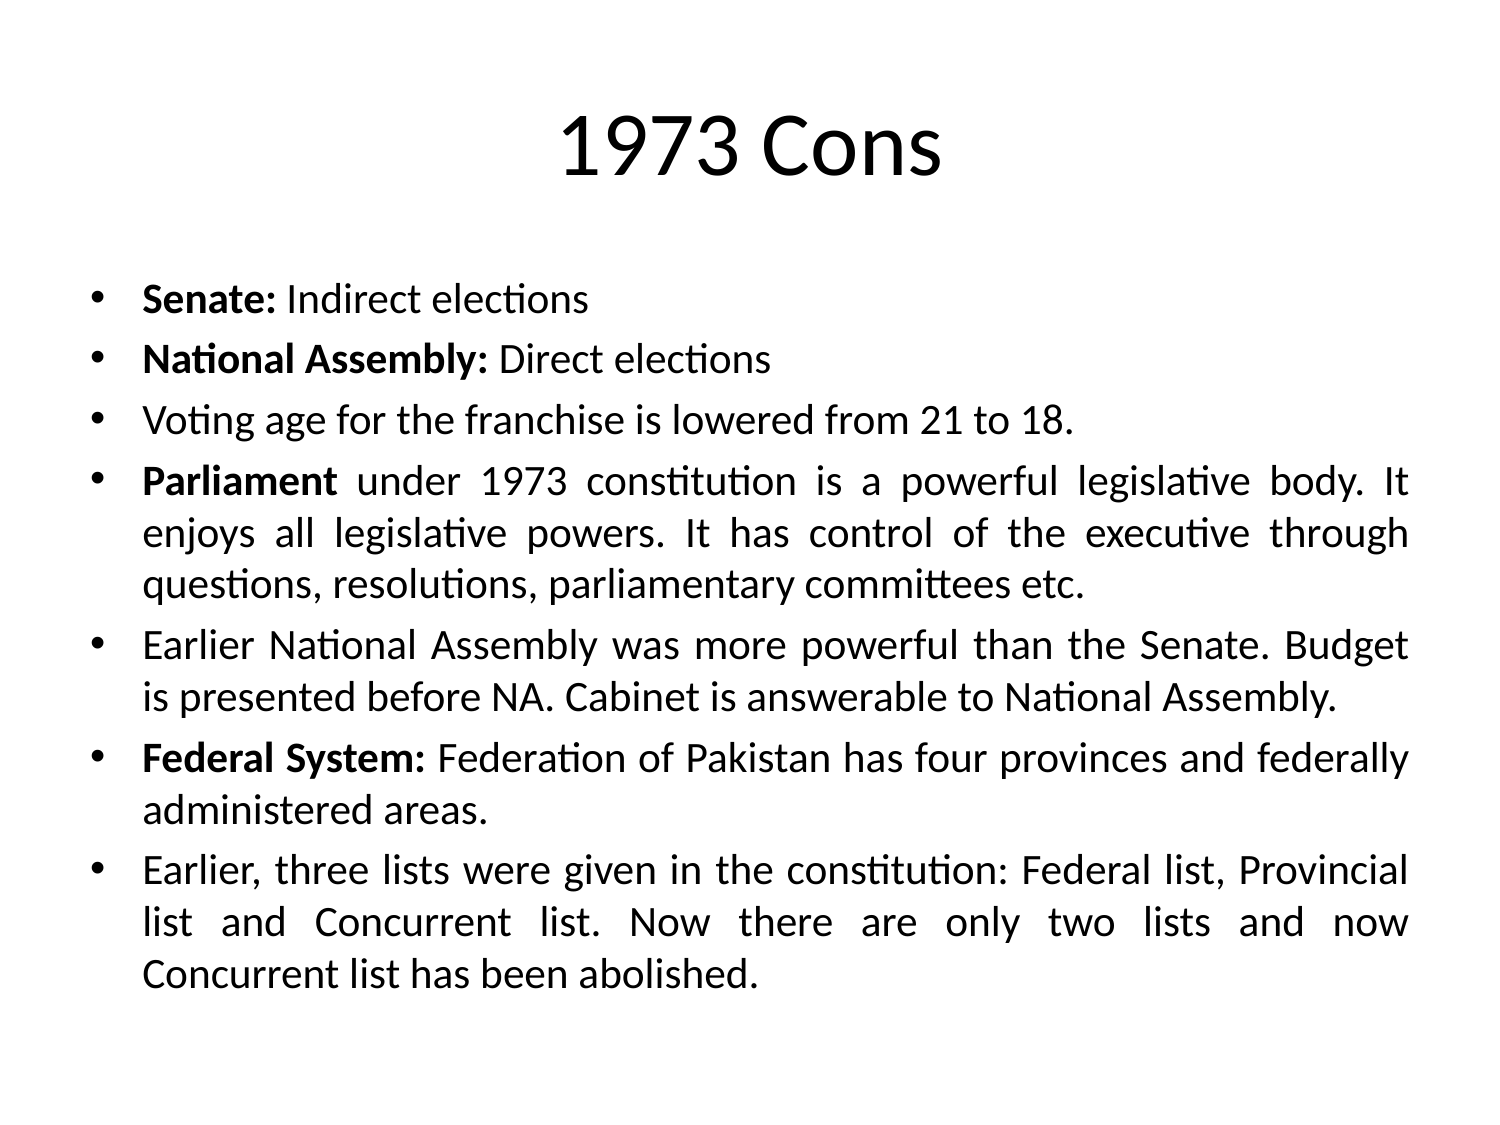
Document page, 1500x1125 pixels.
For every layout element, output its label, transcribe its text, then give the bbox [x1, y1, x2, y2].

list Senate: Indirect elections National Assembly: Direct elections Voting age for the franchise is lowered from 21 to 18. Parliament under 1973 constitution is a powerful legislative body. It enjoys all legislative powers. It has control of the executive through questions, resolutions, parliamentary committees etc. Earlier National Assembly was more powerful than the Senate. Budget is presented before NA. Cabinet is answerable to National Assembly. Federal System: Federation of Pakistan has four provinces and federally administered areas. Earlier, three lists were given in the constitution: Federal list, Provincial list and Concurrent list. Now there are only two lists and now Concurrent list has been abolished. [75, 262, 1425, 1005]
title 1973 Cons [75, 45, 1425, 233]
